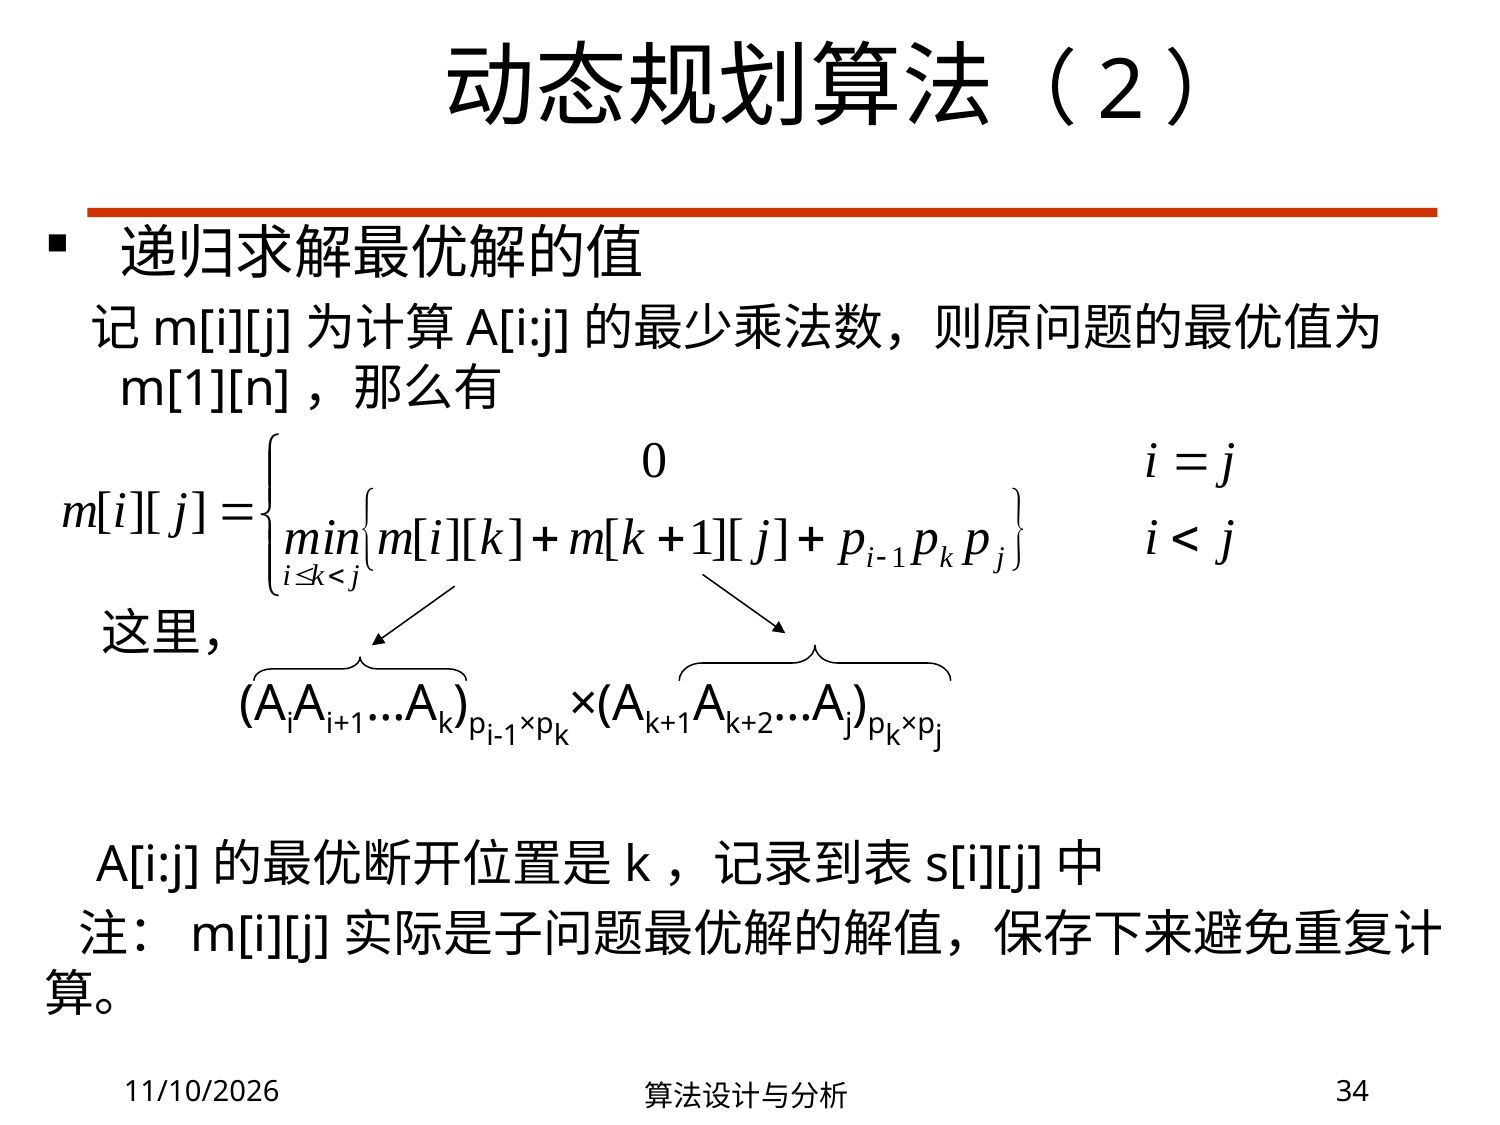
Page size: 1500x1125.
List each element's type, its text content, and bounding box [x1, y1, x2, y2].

list 递归求解最优解的值 记m[i][j]为计算A[i:j]的最少乘法数，则原问题的最优值为m[1][n]，那么有 这里， (AiAi+1…Ak)pi-1×pk×(Ak+1Ak+2…Aj)pk×pj A[i:j]的最优断开位置是k，记录到表s[i][j]中 注：m[i][j]实际是子问题最优解的解值，保存下来避免重复计算。 [29, 208, 1477, 1024]
text_box 34 [1071, 1044, 1385, 1120]
text_box 7/4/2019 [109, 1044, 422, 1120]
text_box [253, 657, 467, 681]
text_box 算法设计与分析 [509, 1044, 985, 1120]
text_box [759, 615, 786, 634]
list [52, 424, 1247, 606]
title 动态规划算法（2） [212, 19, 1500, 144]
text_box [371, 615, 415, 646]
text_box [679, 645, 951, 681]
